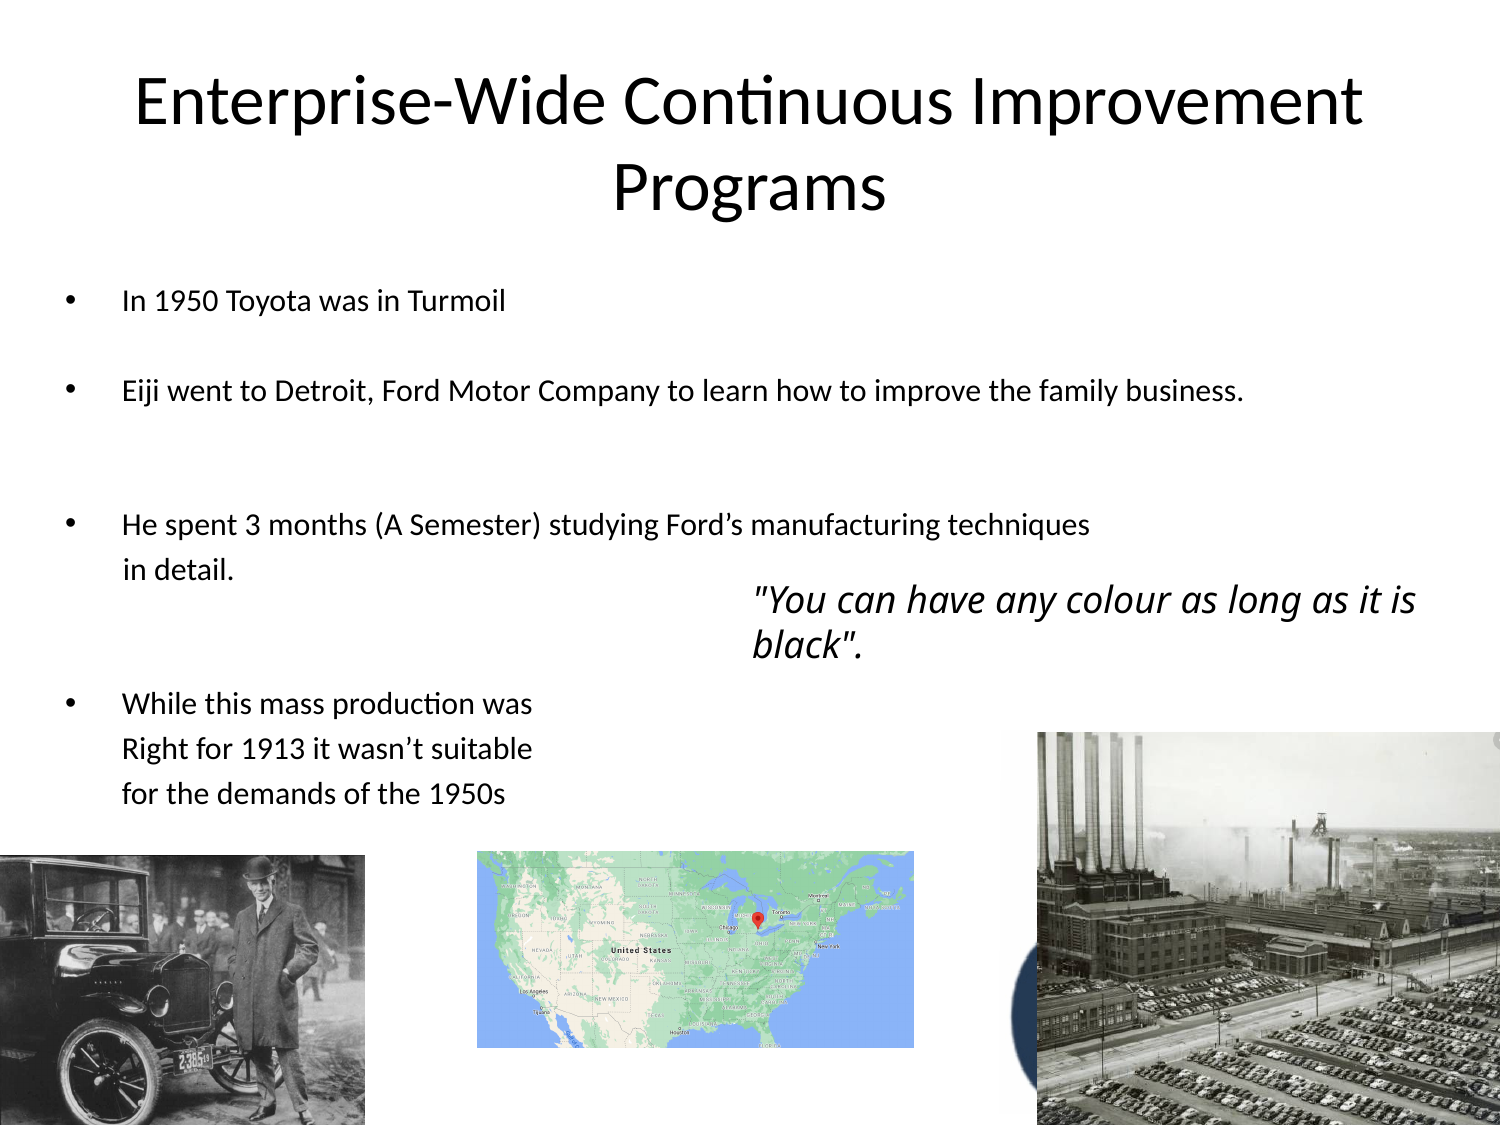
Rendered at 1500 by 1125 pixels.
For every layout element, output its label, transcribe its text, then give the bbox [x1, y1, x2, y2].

picture [0, 0, 1500, 1125]
list In 1950 Toyota was in Turmoil Eiji went to Detroit, Ford Motor Company to learn how to improve the family business. He spent 3 months (A Semester) studying Ford’s manufacturing techniques in detail. While this mass production was Right for 1913 it wasn’t suitable for the demands of the 1950s [50, 272, 1313, 825]
text_box "You can have any colour as long as it is black". [737, 568, 1488, 673]
title Enterprise-Wide Continuous Improvement Programs [75, 45, 1425, 233]
